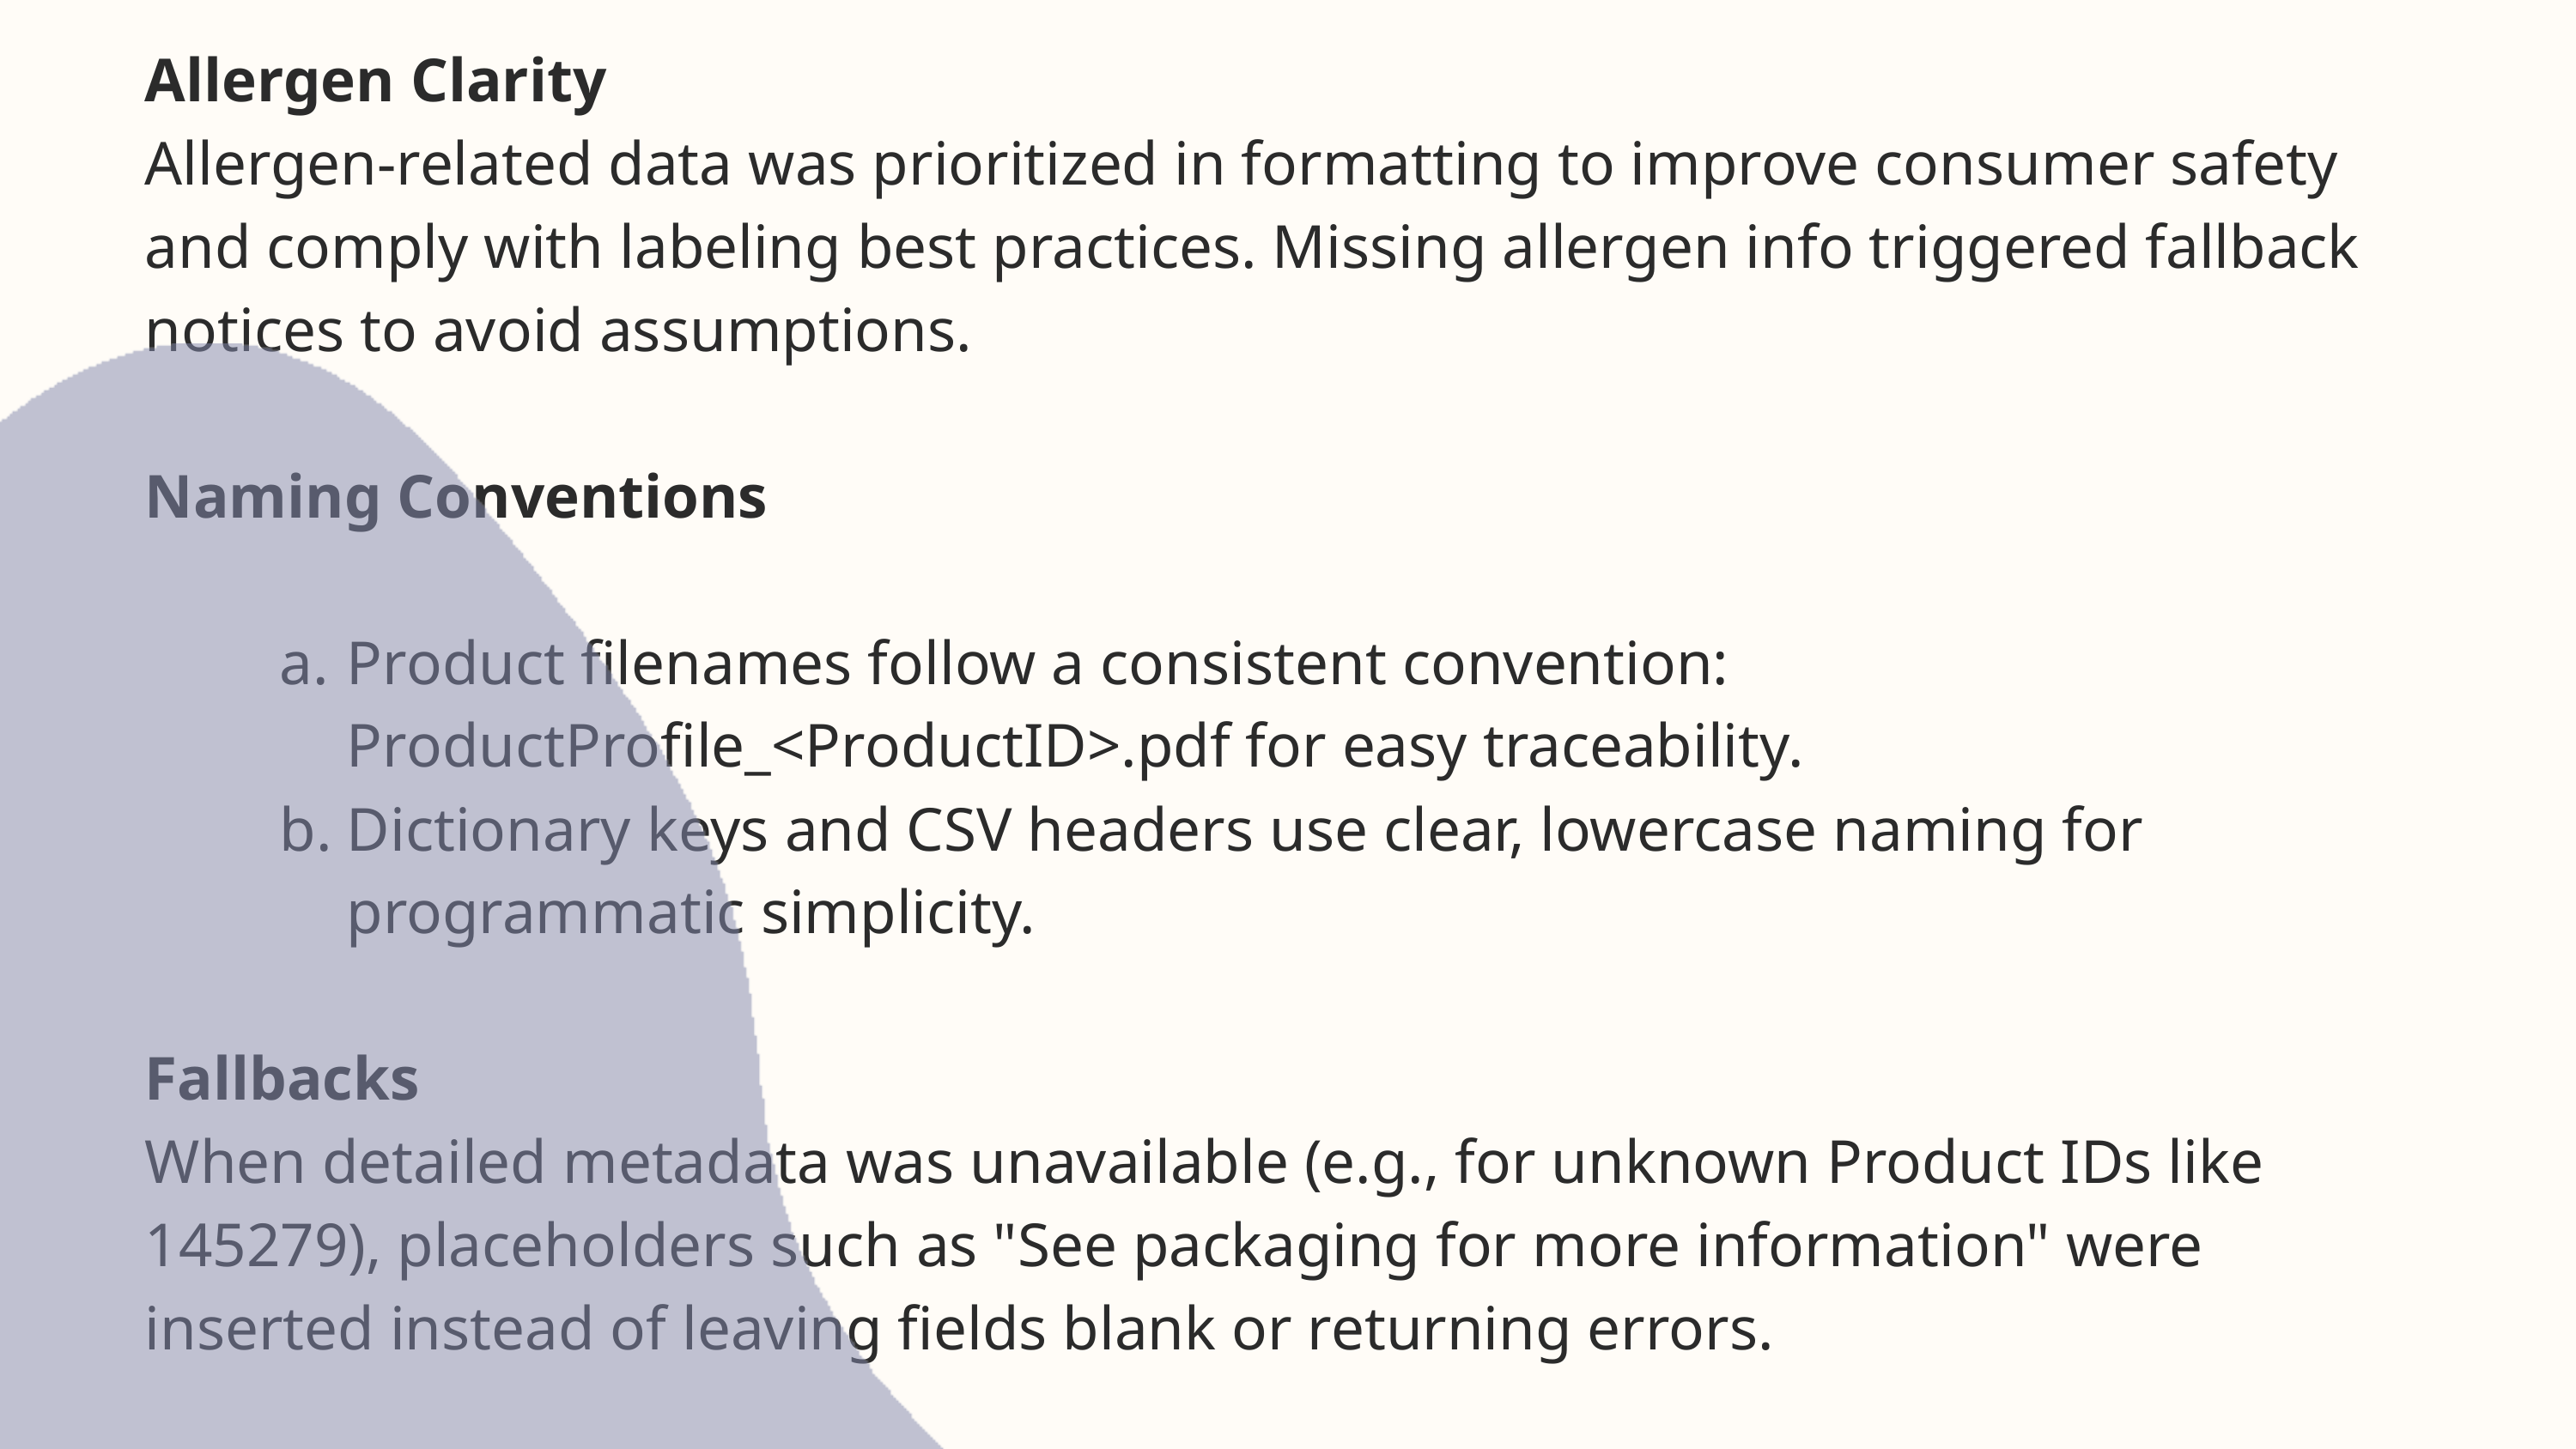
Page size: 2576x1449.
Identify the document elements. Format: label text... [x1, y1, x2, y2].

text_box Allergen Clarity Allergen-related data was prioritized in formatting to improve consumer safety and comply with labeling best practices. Missing allergen info triggered fallback notices to avoid assumptions. Naming Conventions Product filenames follow a consistent convention: ProductProfile_<ProductID>.pdf for easy traceability. Dictionary keys and CSV headers use clear, lowercase naming for programmatic simplicity. Fallbacks When detailed metadata was unavailable (e.g., for unknown Product IDs like 145279), placeholders such as "See packaging for more information" were inserted instead of leaving fields blank or returning errors. [144, 30, 2450, 1416]
picture [0, 343, 1081, 1449]
